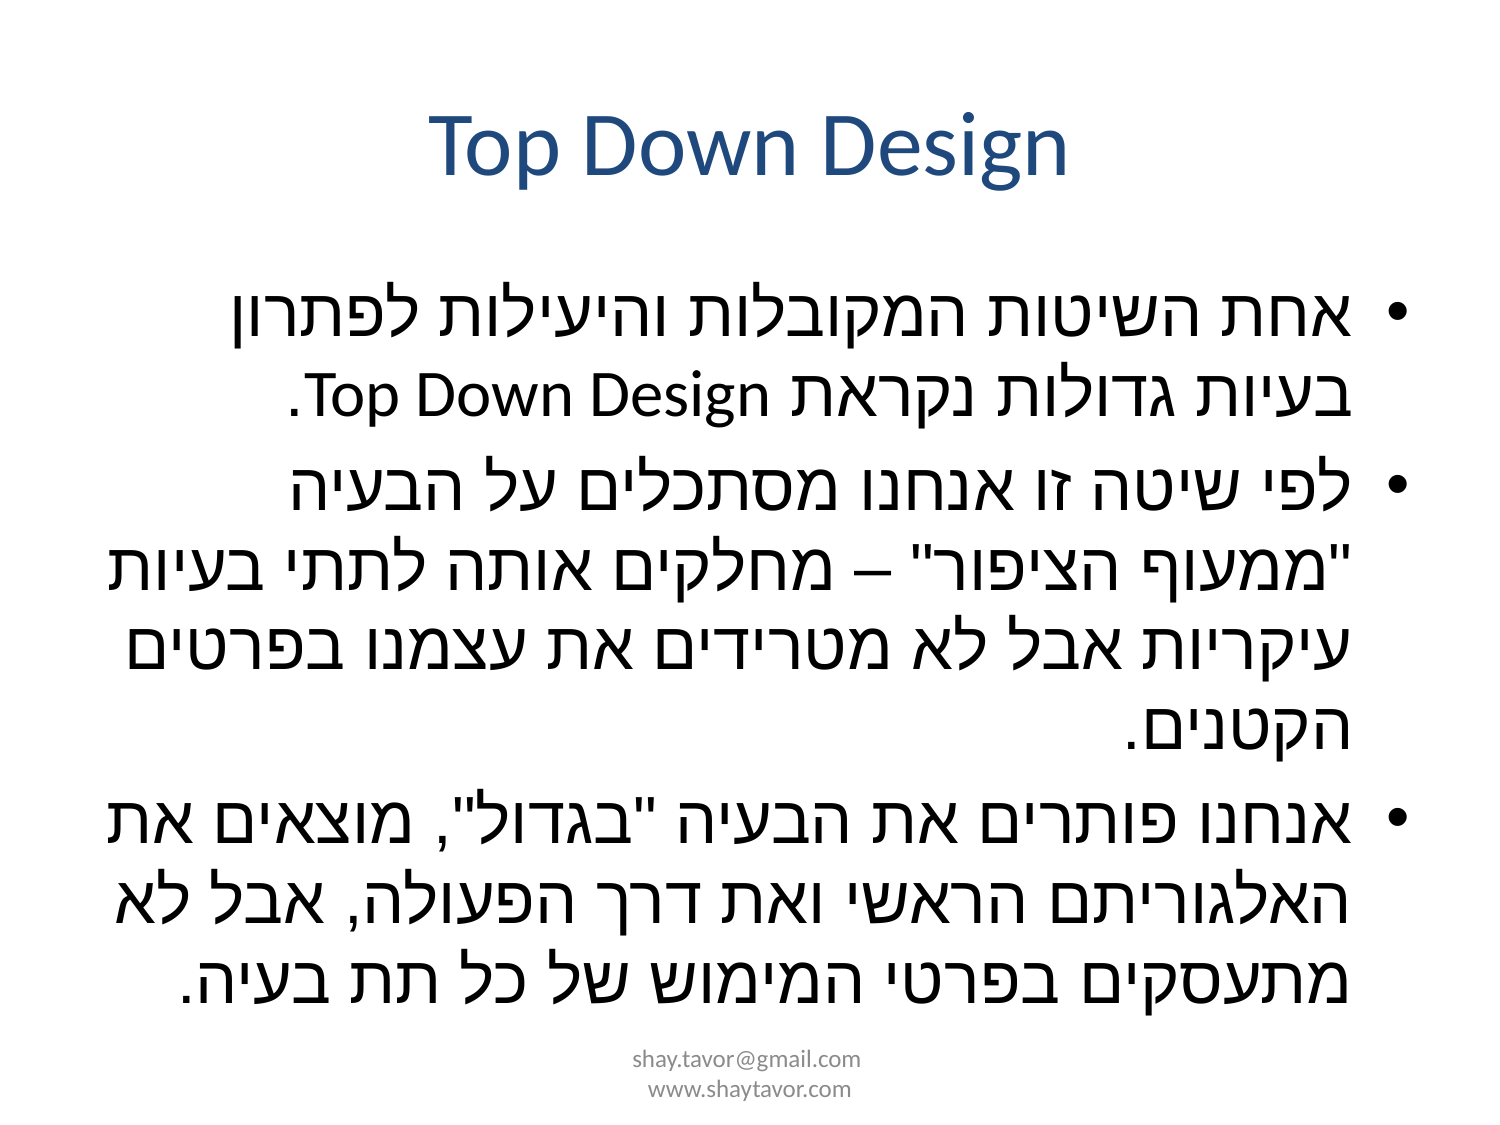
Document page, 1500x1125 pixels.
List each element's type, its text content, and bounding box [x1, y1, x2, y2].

list אחת השיטות המקובלות והיעילות לפתרון בעיות גדולות נקראת Top Down Design. לפי שיטה זו אנחנו מסתכלים על הבעיה "ממעוף הציפור" – מחלקים אותה לתתי בעיות עיקריות אבל לא מטרידים את עצמנו בפרטים הקטנים. אנחנו פותרים את הבעיה "בגדול", מוצאים את האלגוריתם הראשי ואת דרך הפעולה, אבל לא מתעסקים בפרטי המימוש של כל תת בעיה. [75, 262, 1425, 1005]
title Top Down Design [75, 45, 1425, 233]
footer shay.tavor@gmail.com www.shaytavor.com [512, 1042, 988, 1103]
